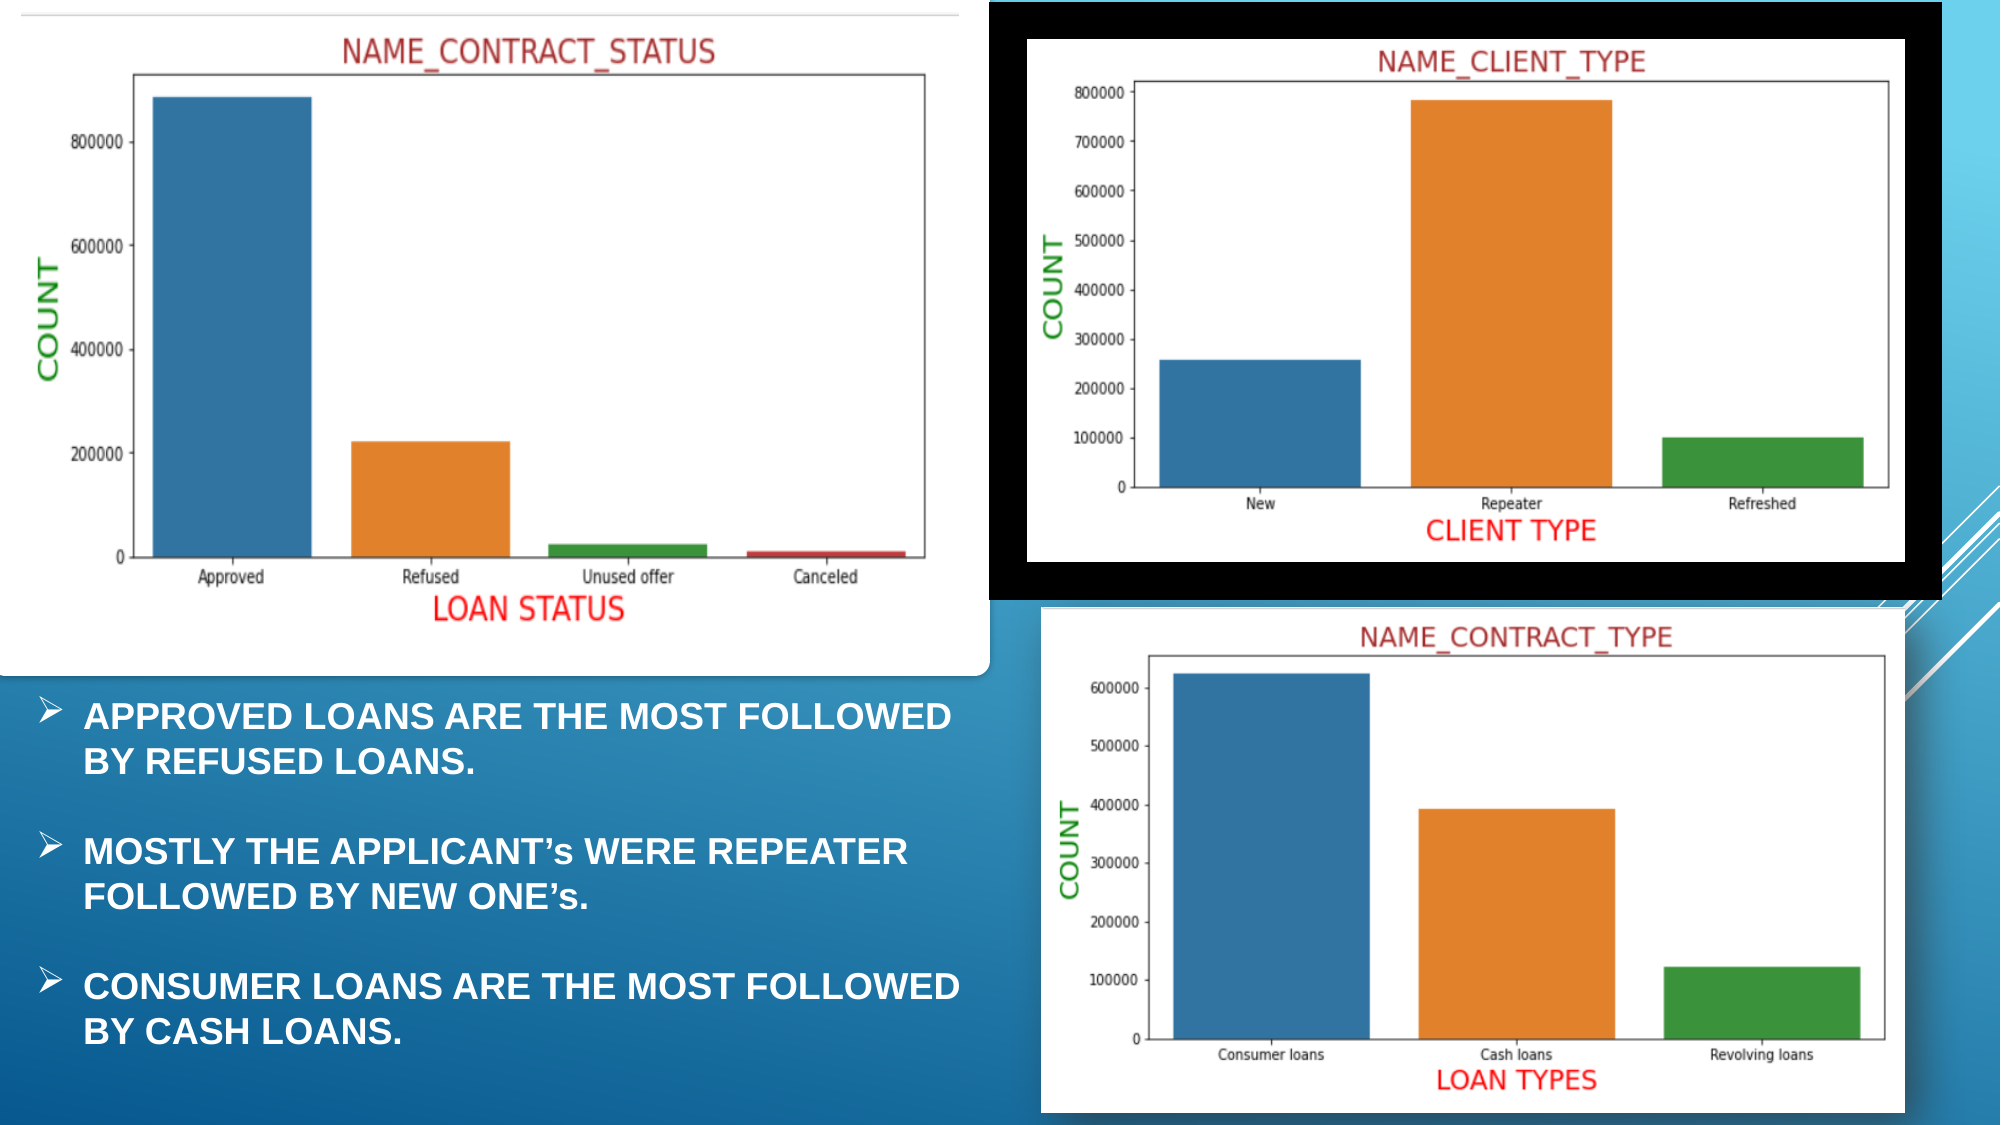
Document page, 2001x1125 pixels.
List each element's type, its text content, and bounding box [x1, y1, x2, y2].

text_box APPROVED LOANS ARE THE MOST FOLLOWED BY REFUSED LOANS. MOSTLY THE APPLICANT’s WERE REPEATER FOLLOWED BY NEW ONE’s. CONSUMER LOANS ARE THE MOST FOLLOWED BY CASH LOANS. [21, 684, 1000, 1060]
picture [21, 12, 959, 646]
picture [1040, 606, 1906, 1113]
picture [1026, 38, 1905, 563]
